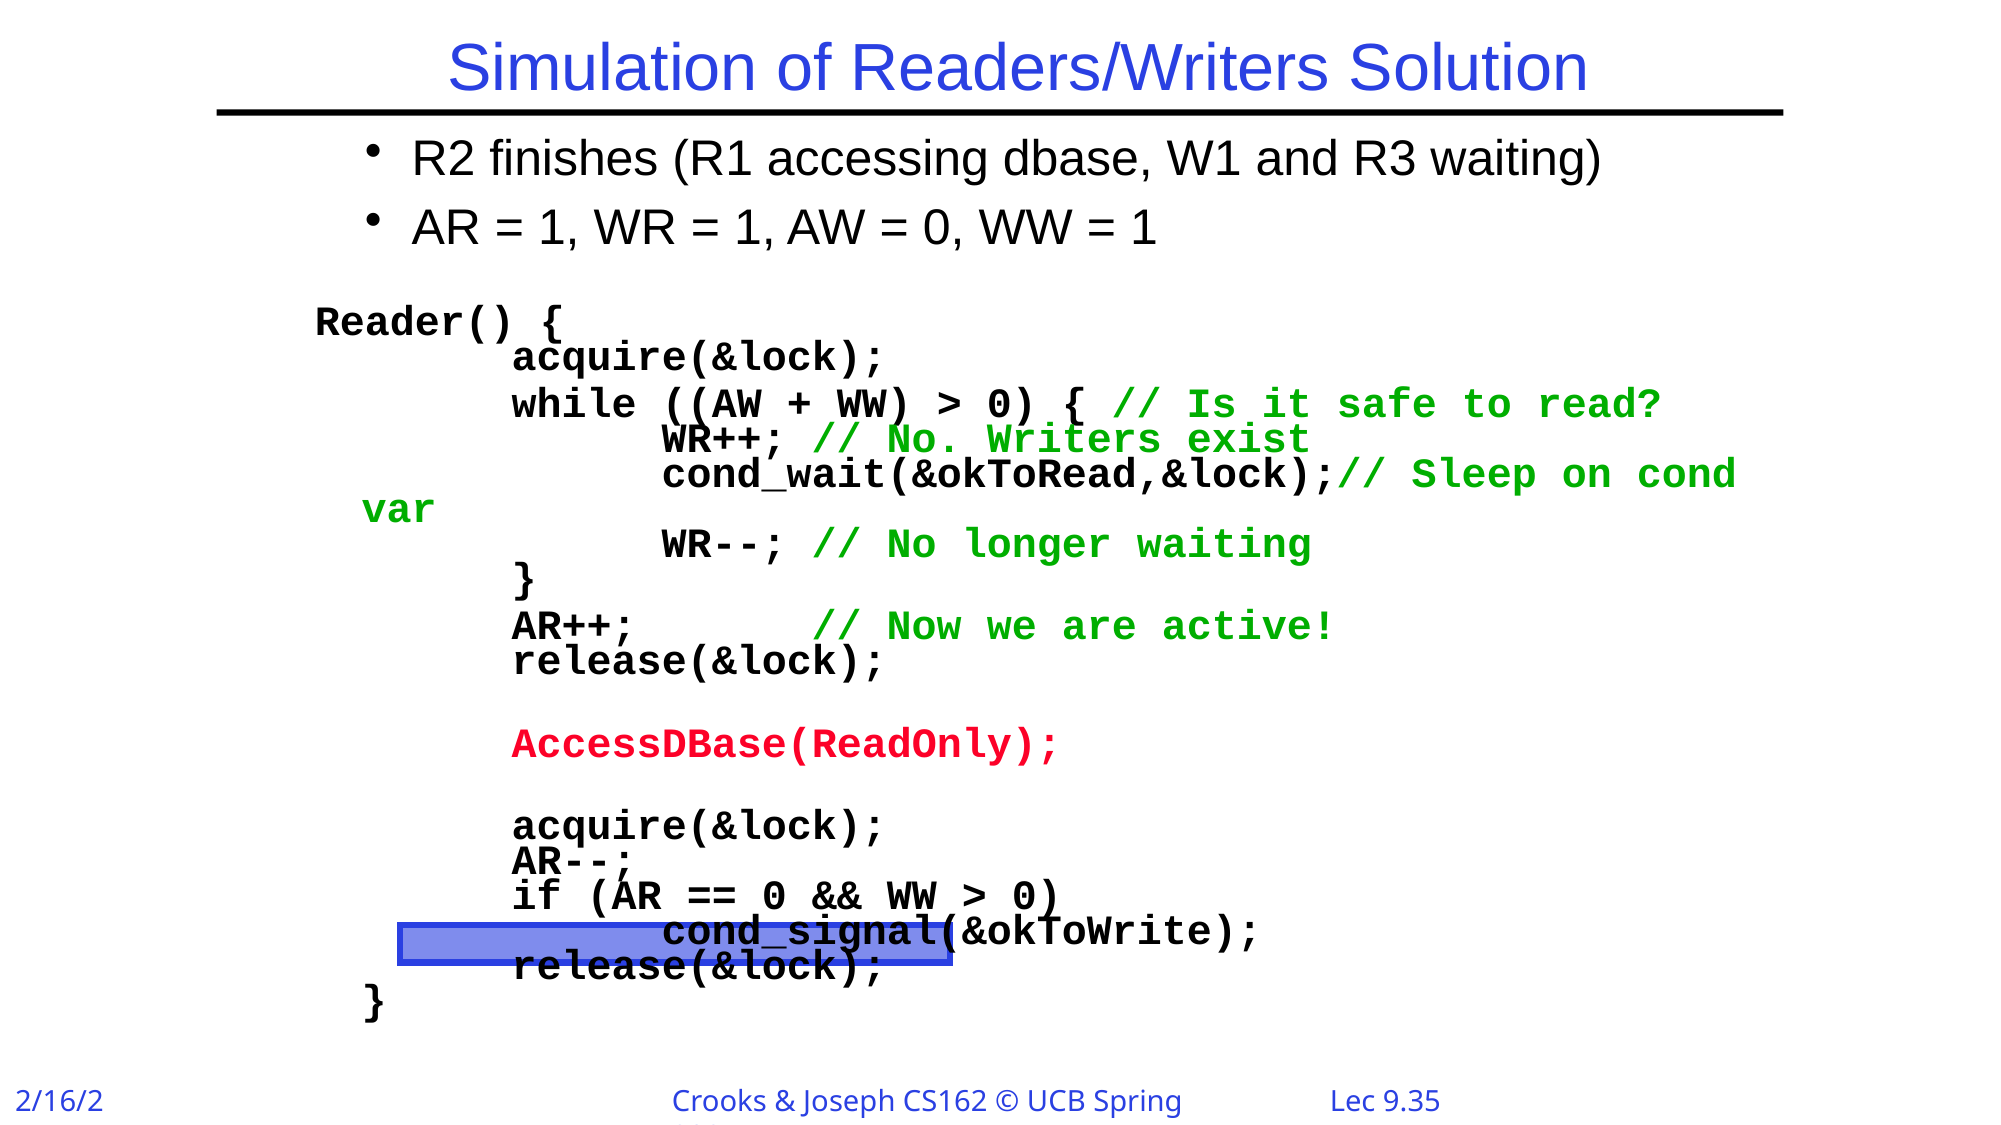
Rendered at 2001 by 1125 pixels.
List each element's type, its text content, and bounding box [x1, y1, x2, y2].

title Simulation of Readers/Writers Solution [337, 24, 1700, 113]
list R2 finishes (R1 accessing dbase, W1 and R3 waiting) AR = 1, WR = 1, AW = 0, WW = 1 [350, 125, 1650, 299]
text_box Reader() { acquire(&lock); while ((AW + WW) > 0) { // Is it safe to read? WR++; // No. Writers exist cond_wait(&okToRead,&lock);// Sleep on cond var WR--; // No longer waiting } AR++; // Now we are active! release(&lock); AccessDBase(ReadOnly); acquire(&lock); AR--; if (AR == 0 && WW > 0) cond_signal(&okToWrite); release(&lock); } [299, 299, 1788, 1013]
